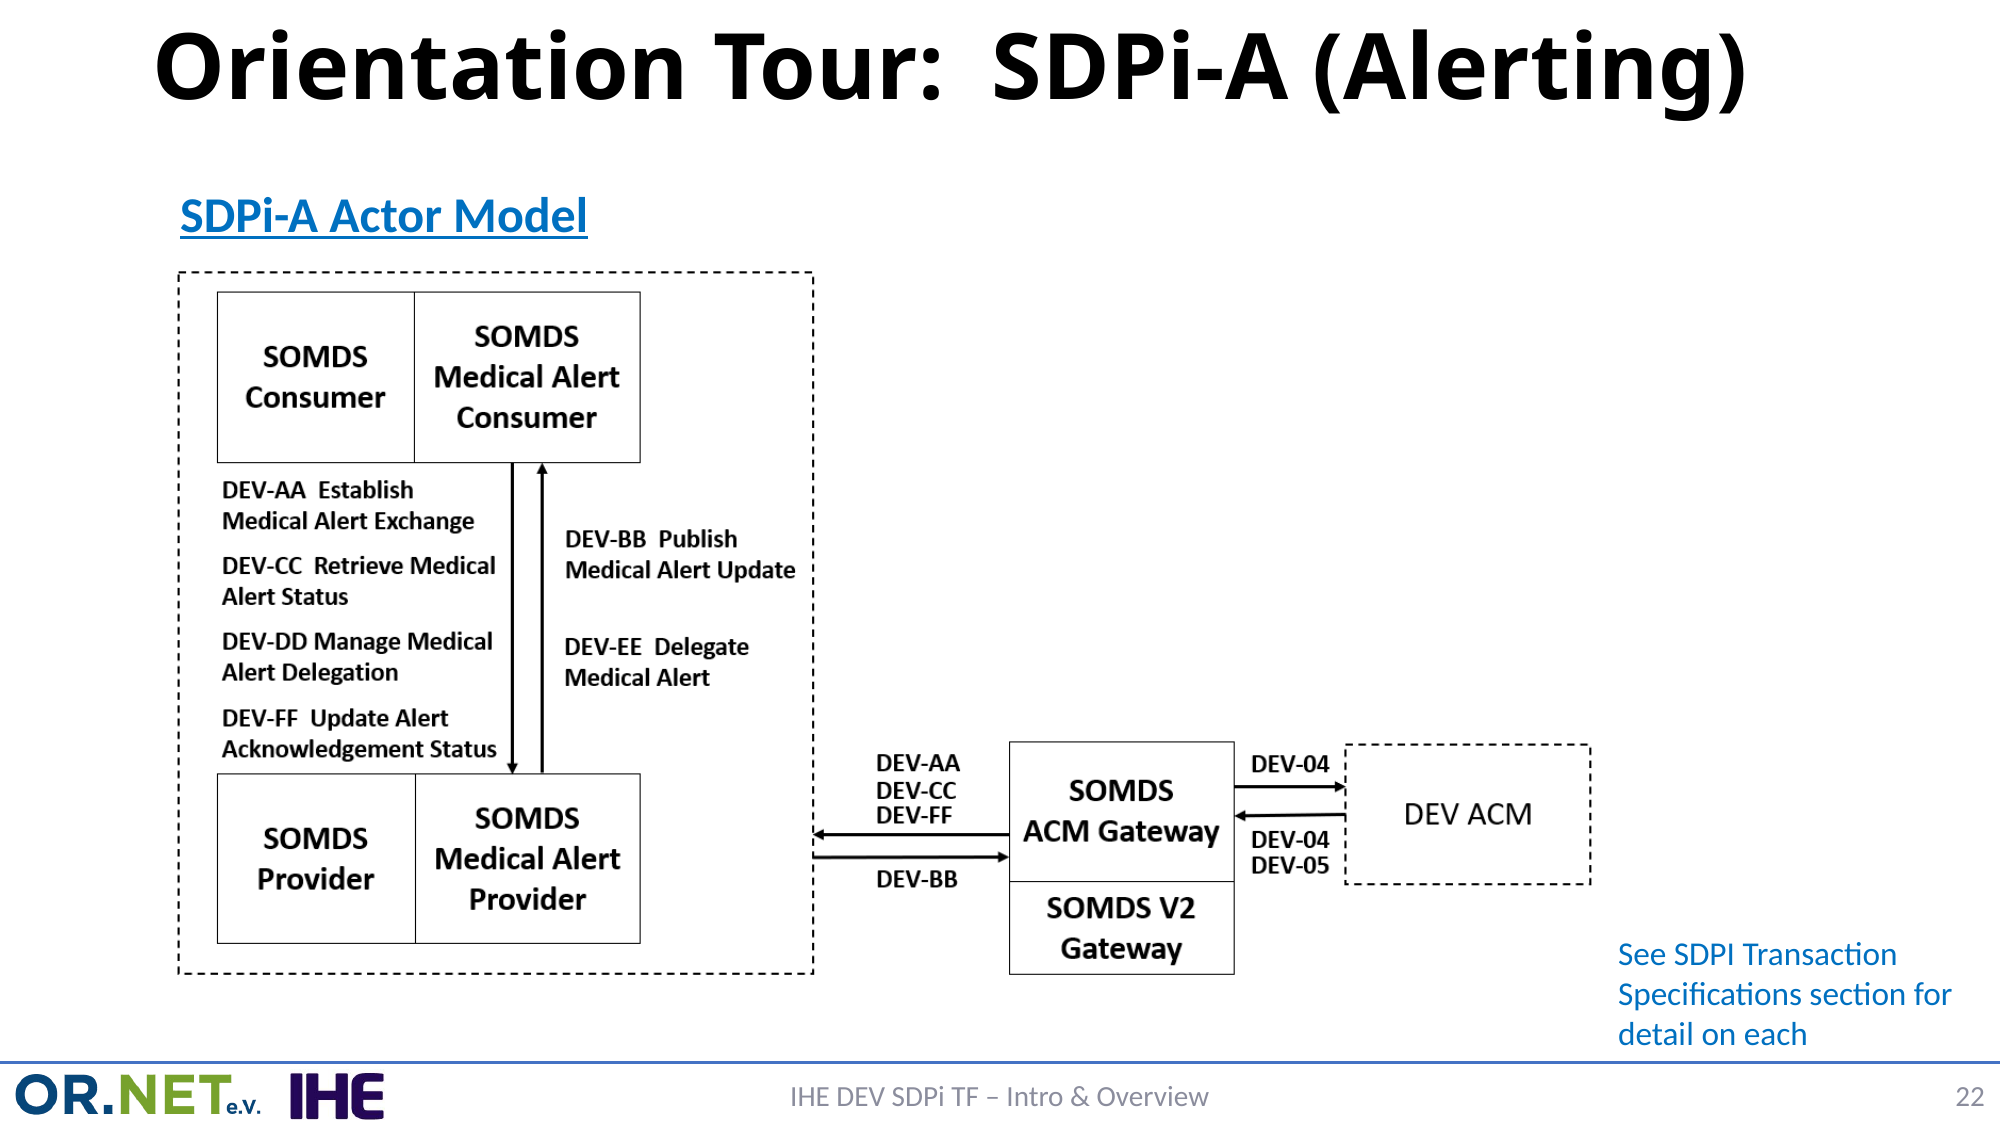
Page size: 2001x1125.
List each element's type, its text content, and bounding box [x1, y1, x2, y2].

footer IHE DEV SDPi TF – Intro & Overview [268, 1064, 1810, 1125]
picture [168, 250, 1601, 993]
picture [290, 1068, 386, 1120]
title Orientation Tour: SDPi-A (Alerting) [137, 3, 1863, 136]
text_box See SDPI Transaction Specifications section for detail on each [1603, 924, 2000, 1060]
text_box SDPi-A Actor Model [109, 175, 660, 250]
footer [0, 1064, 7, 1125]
slide_number 22 [1810, 1064, 2000, 1125]
picture [7, 1062, 268, 1125]
